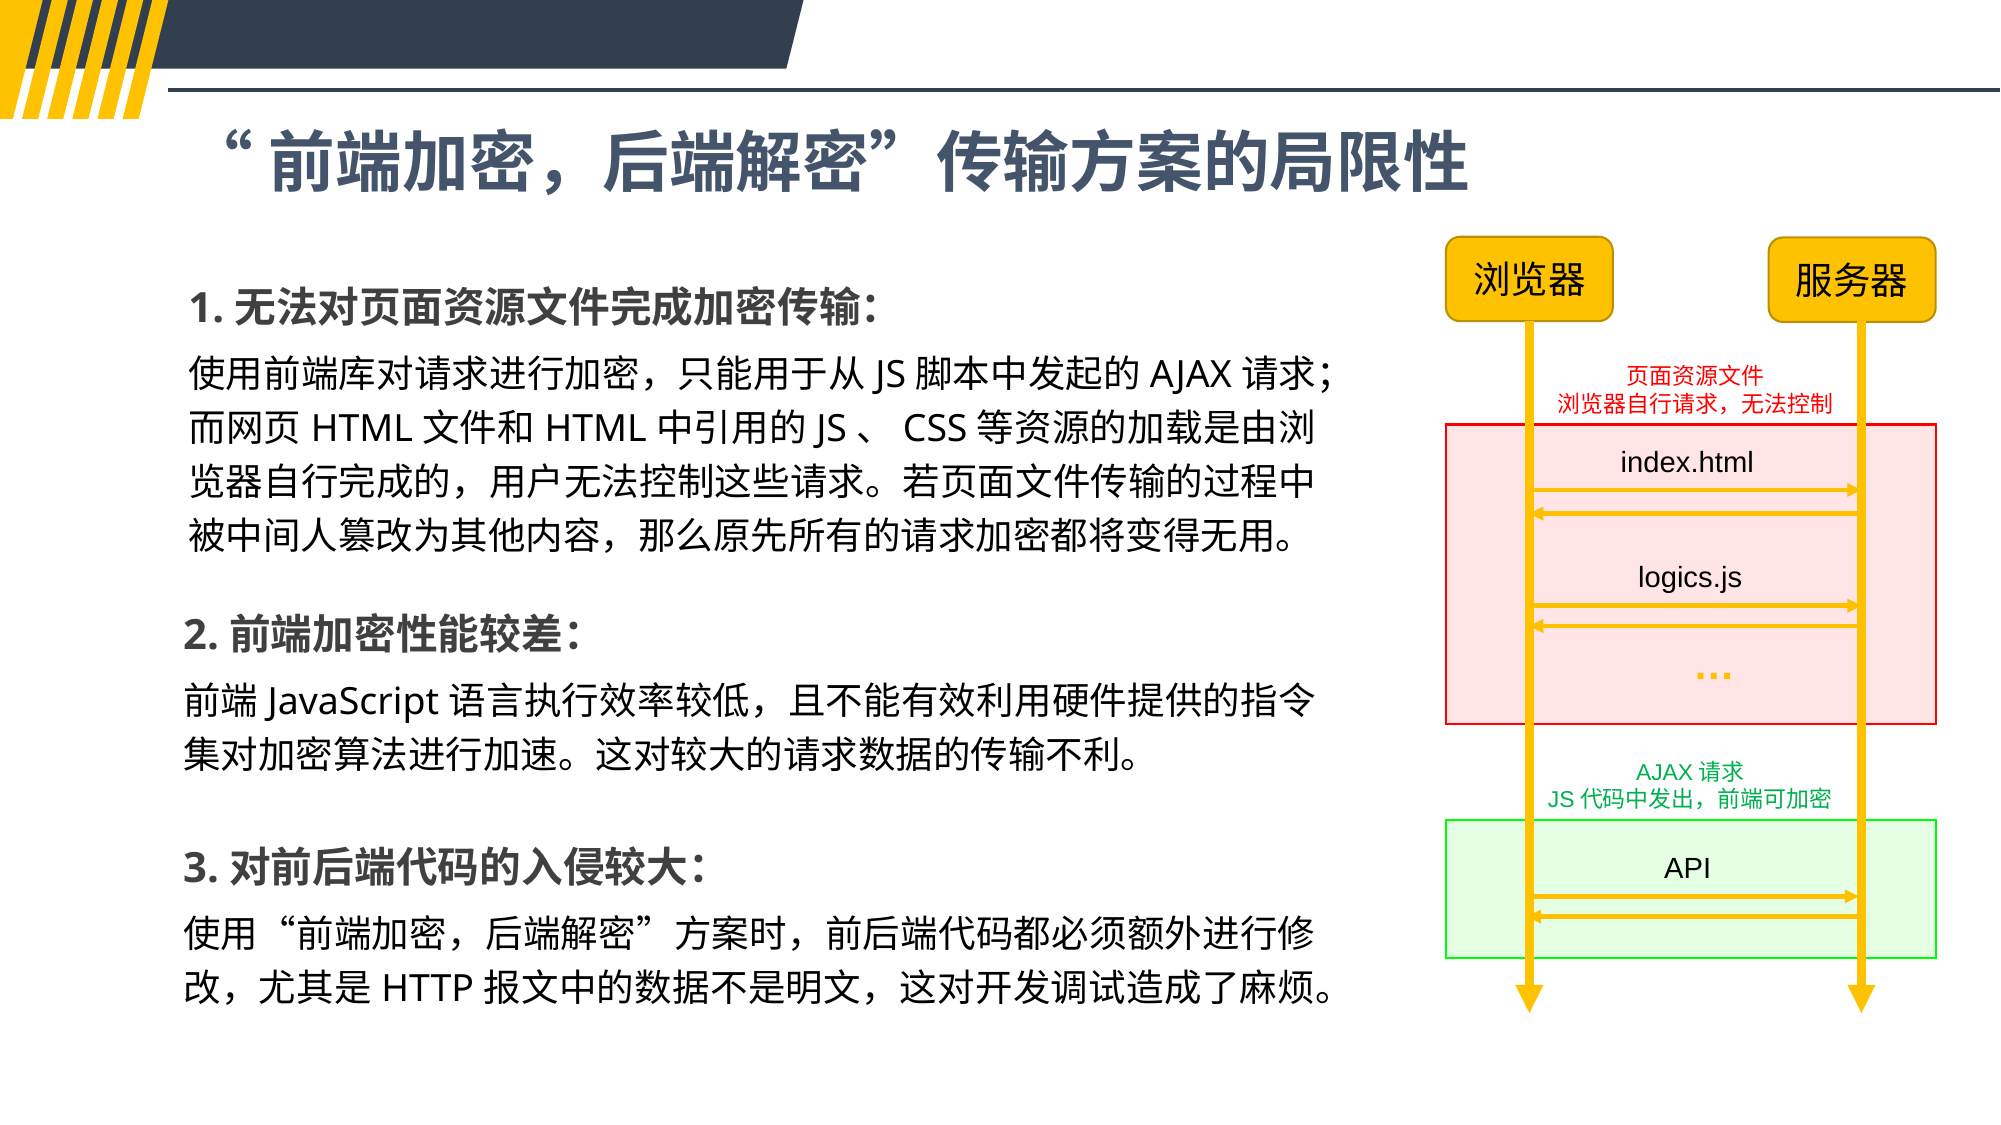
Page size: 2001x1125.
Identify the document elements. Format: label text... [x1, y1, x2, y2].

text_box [1445, 236, 1936, 1014]
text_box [173, 263, 1331, 563]
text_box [168, 822, 1332, 1014]
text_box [168, 590, 1332, 781]
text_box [0, 0, 169, 119]
text_box [169, 0, 805, 70]
text_box “前端加密，后端解密”传输方案的局限性 [171, 112, 1486, 207]
